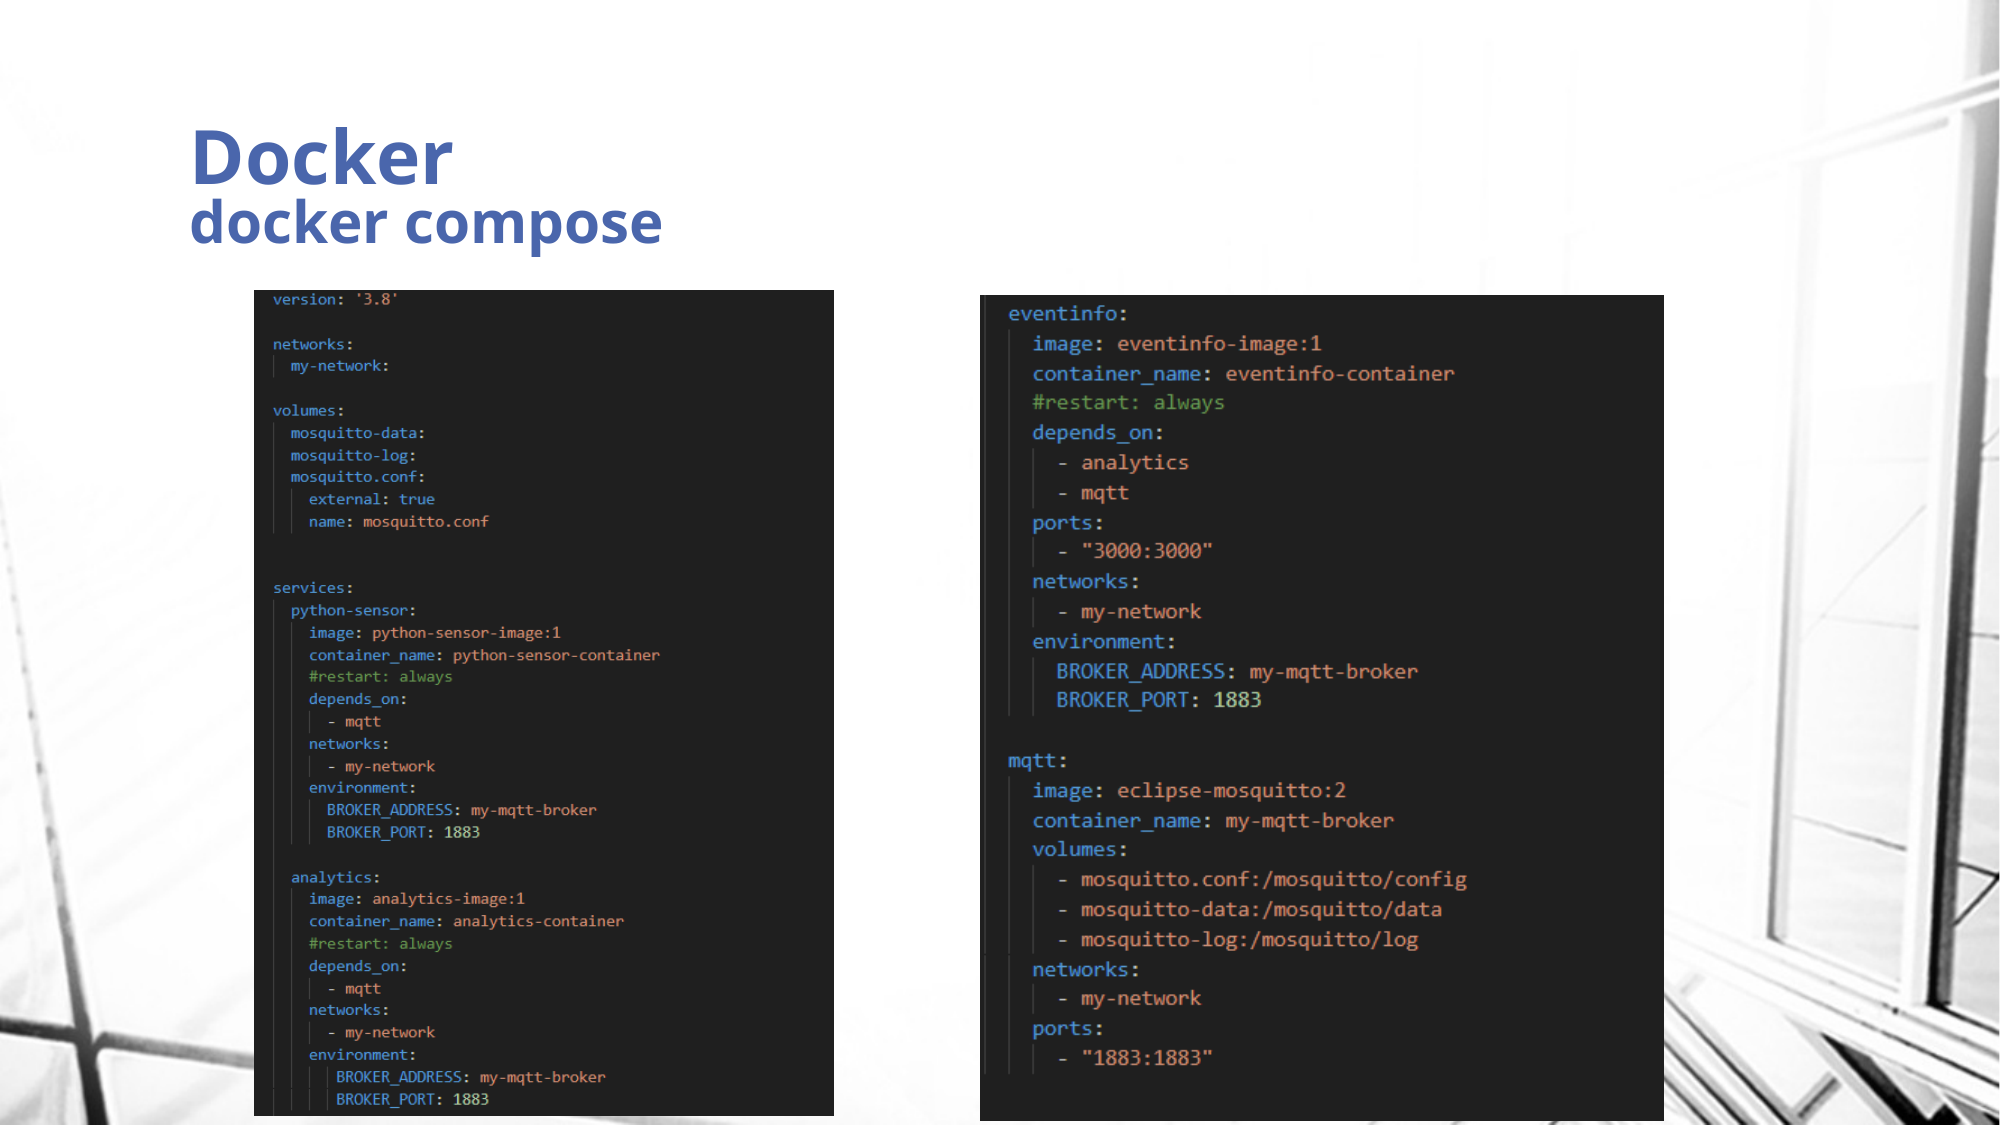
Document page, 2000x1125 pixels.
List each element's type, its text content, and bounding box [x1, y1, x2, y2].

title Docker docker compose [174, 87, 1600, 263]
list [254, 290, 834, 1116]
picture [0, 0, 2000, 1125]
